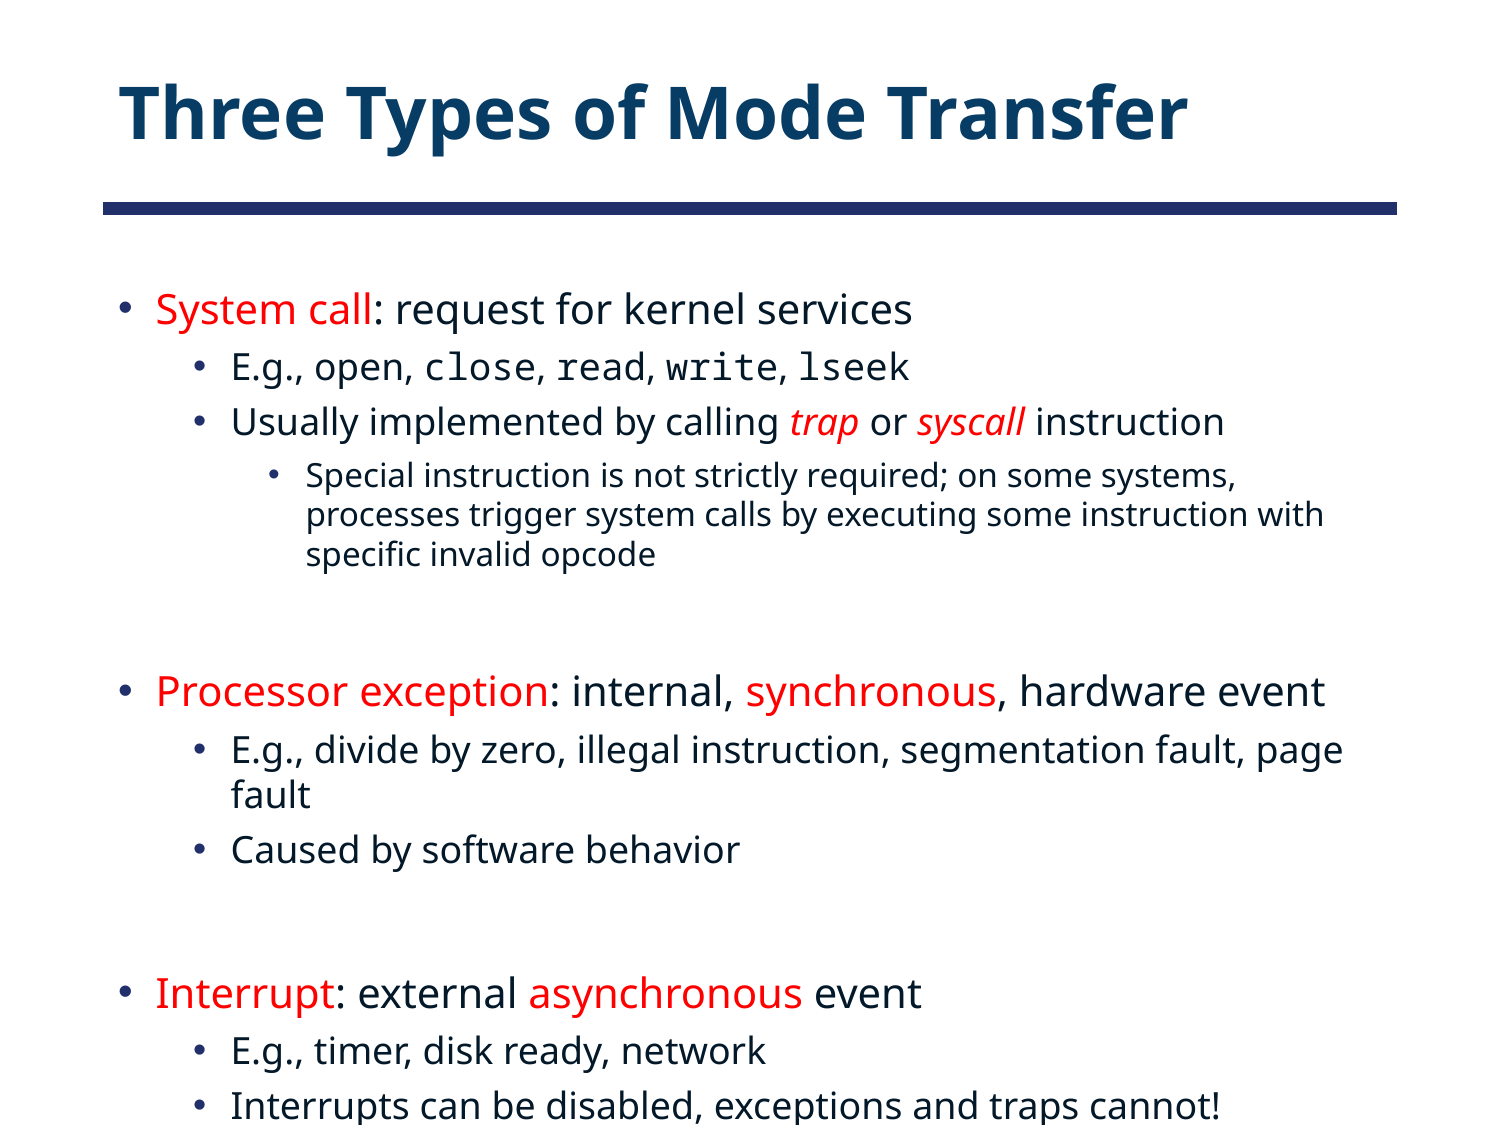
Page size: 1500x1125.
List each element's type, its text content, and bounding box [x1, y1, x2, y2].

title Three Types of Mode Transfer [103, 34, 1397, 197]
list System call: request for kernel services E.g., open, close, read, write, lseek Usually implemented by calling trap or syscall instruction Special instruction is not strictly required; on some systems, processes trigger system calls by executing some instruction with specific invalid opcode Processor exception: internal, synchronous, hardware event E.g., divide by zero, illegal instruction, segmentation fault, page fault Caused by software behavior Interrupt: external asynchronous event E.g., timer, disk ready, network Interrupts can be disabled, exceptions and traps cannot! [103, 275, 1397, 1091]
